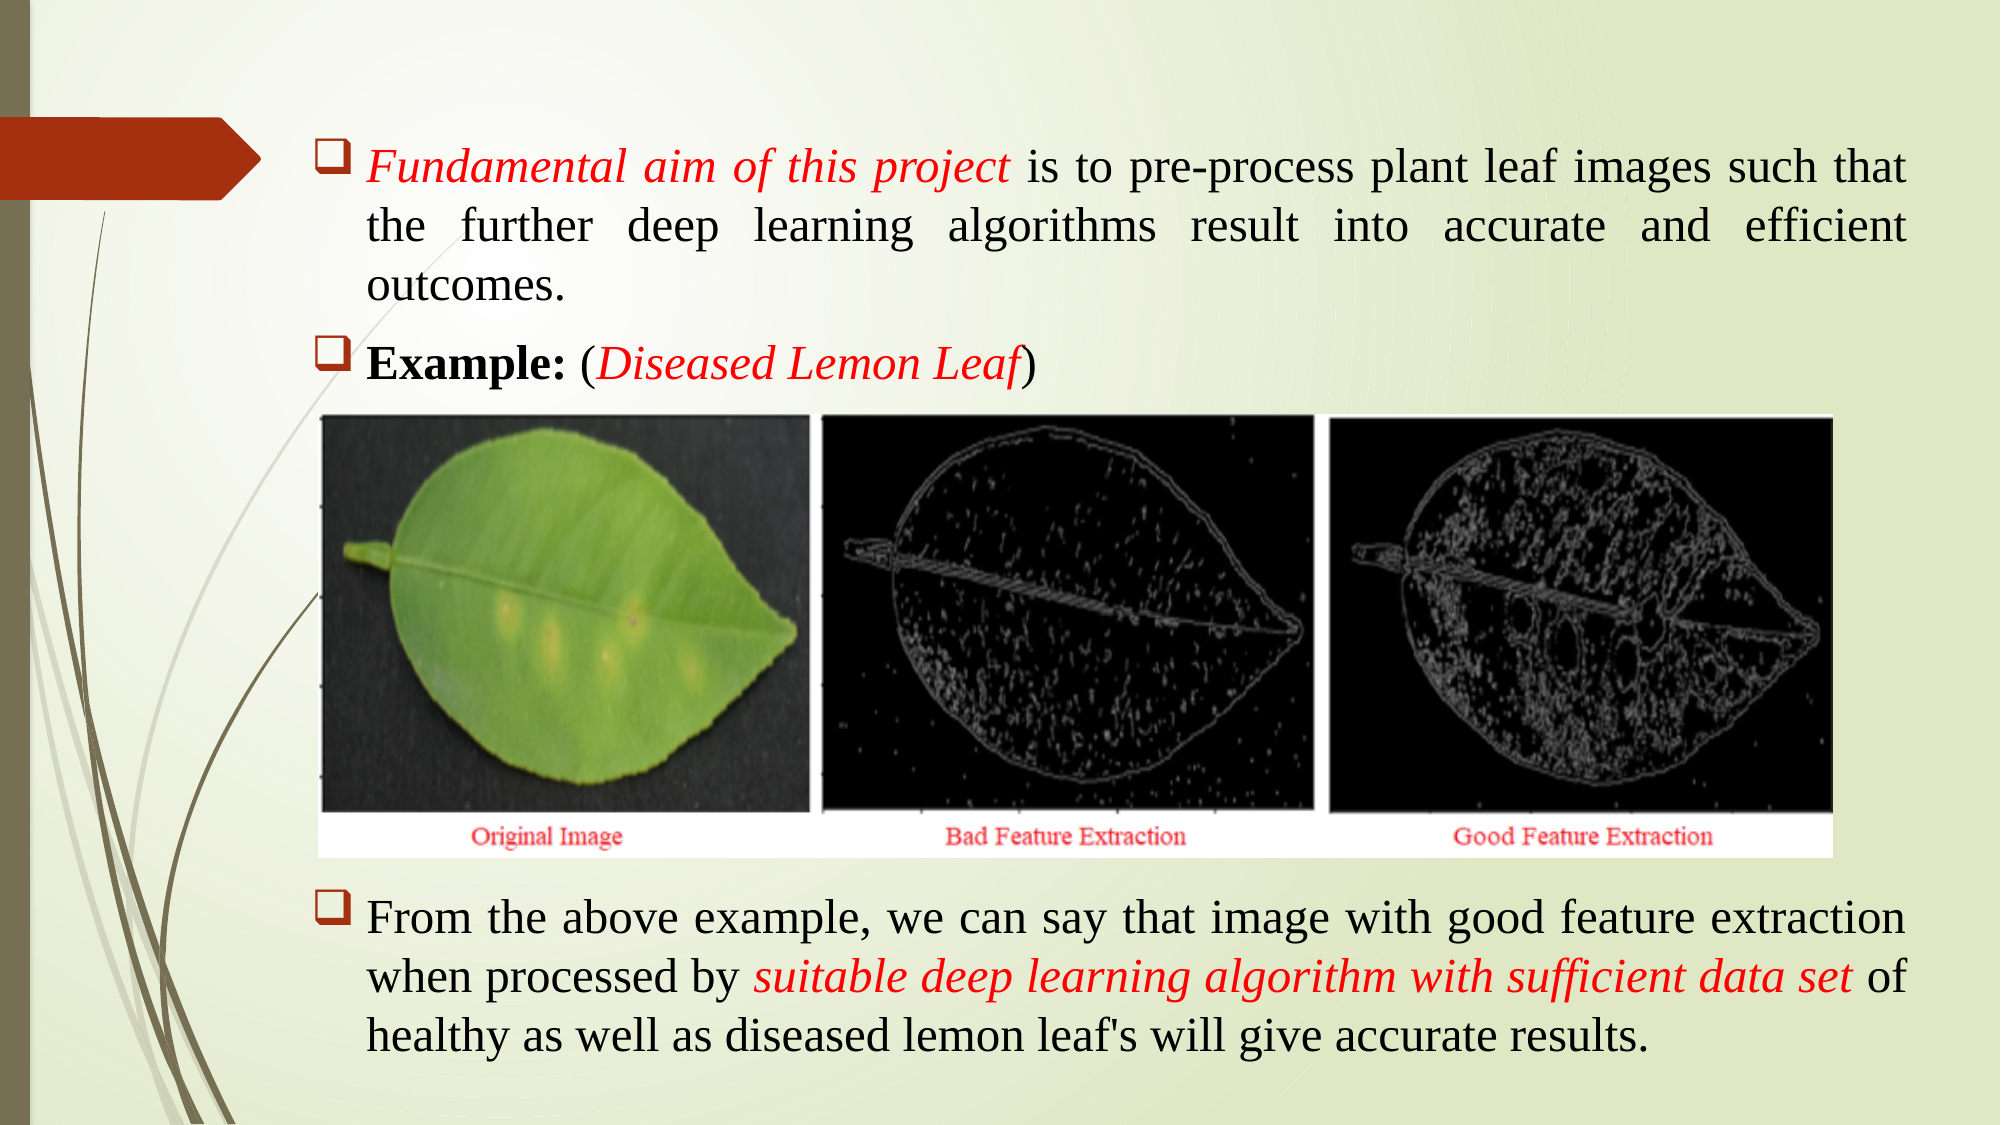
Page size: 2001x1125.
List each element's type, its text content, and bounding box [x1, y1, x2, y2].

picture [318, 414, 1833, 858]
list Fundamental aim of this project is to pre-process plant leaf images such that the further deep learning algorithms result into accurate and efficient outcomes. Example: (Diseased Lemon Leaf) From the above example, we can say that image with good feature extraction when processed by suitable deep learning algorithm with sufficient data set of healthy as well as diseased lemon leaf's will give accurate results. [296, 126, 1923, 1113]
